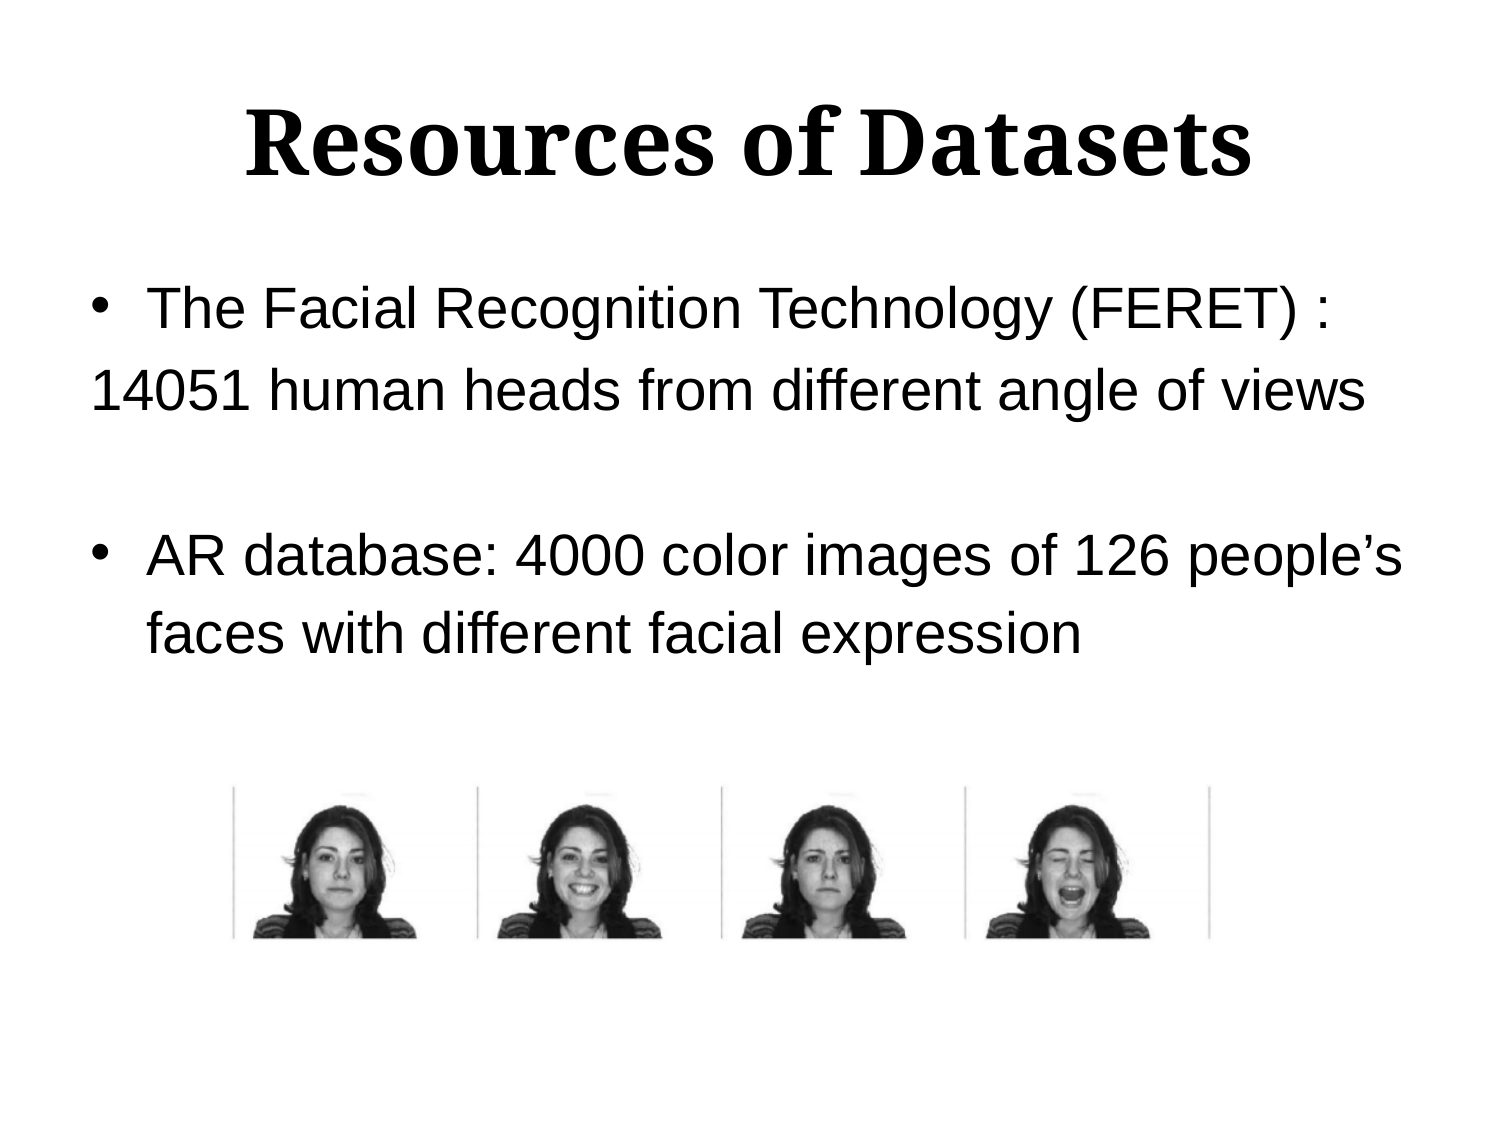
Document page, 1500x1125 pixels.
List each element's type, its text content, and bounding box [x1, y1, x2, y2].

list The Facial Recognition Technology (FERET) : 14051 human heads from different angle of views AR database: 4000 color images of 126 people’s faces with different facial expression [75, 262, 1425, 1005]
picture [220, 775, 1217, 950]
title Resources of Datasets [75, 45, 1425, 233]
